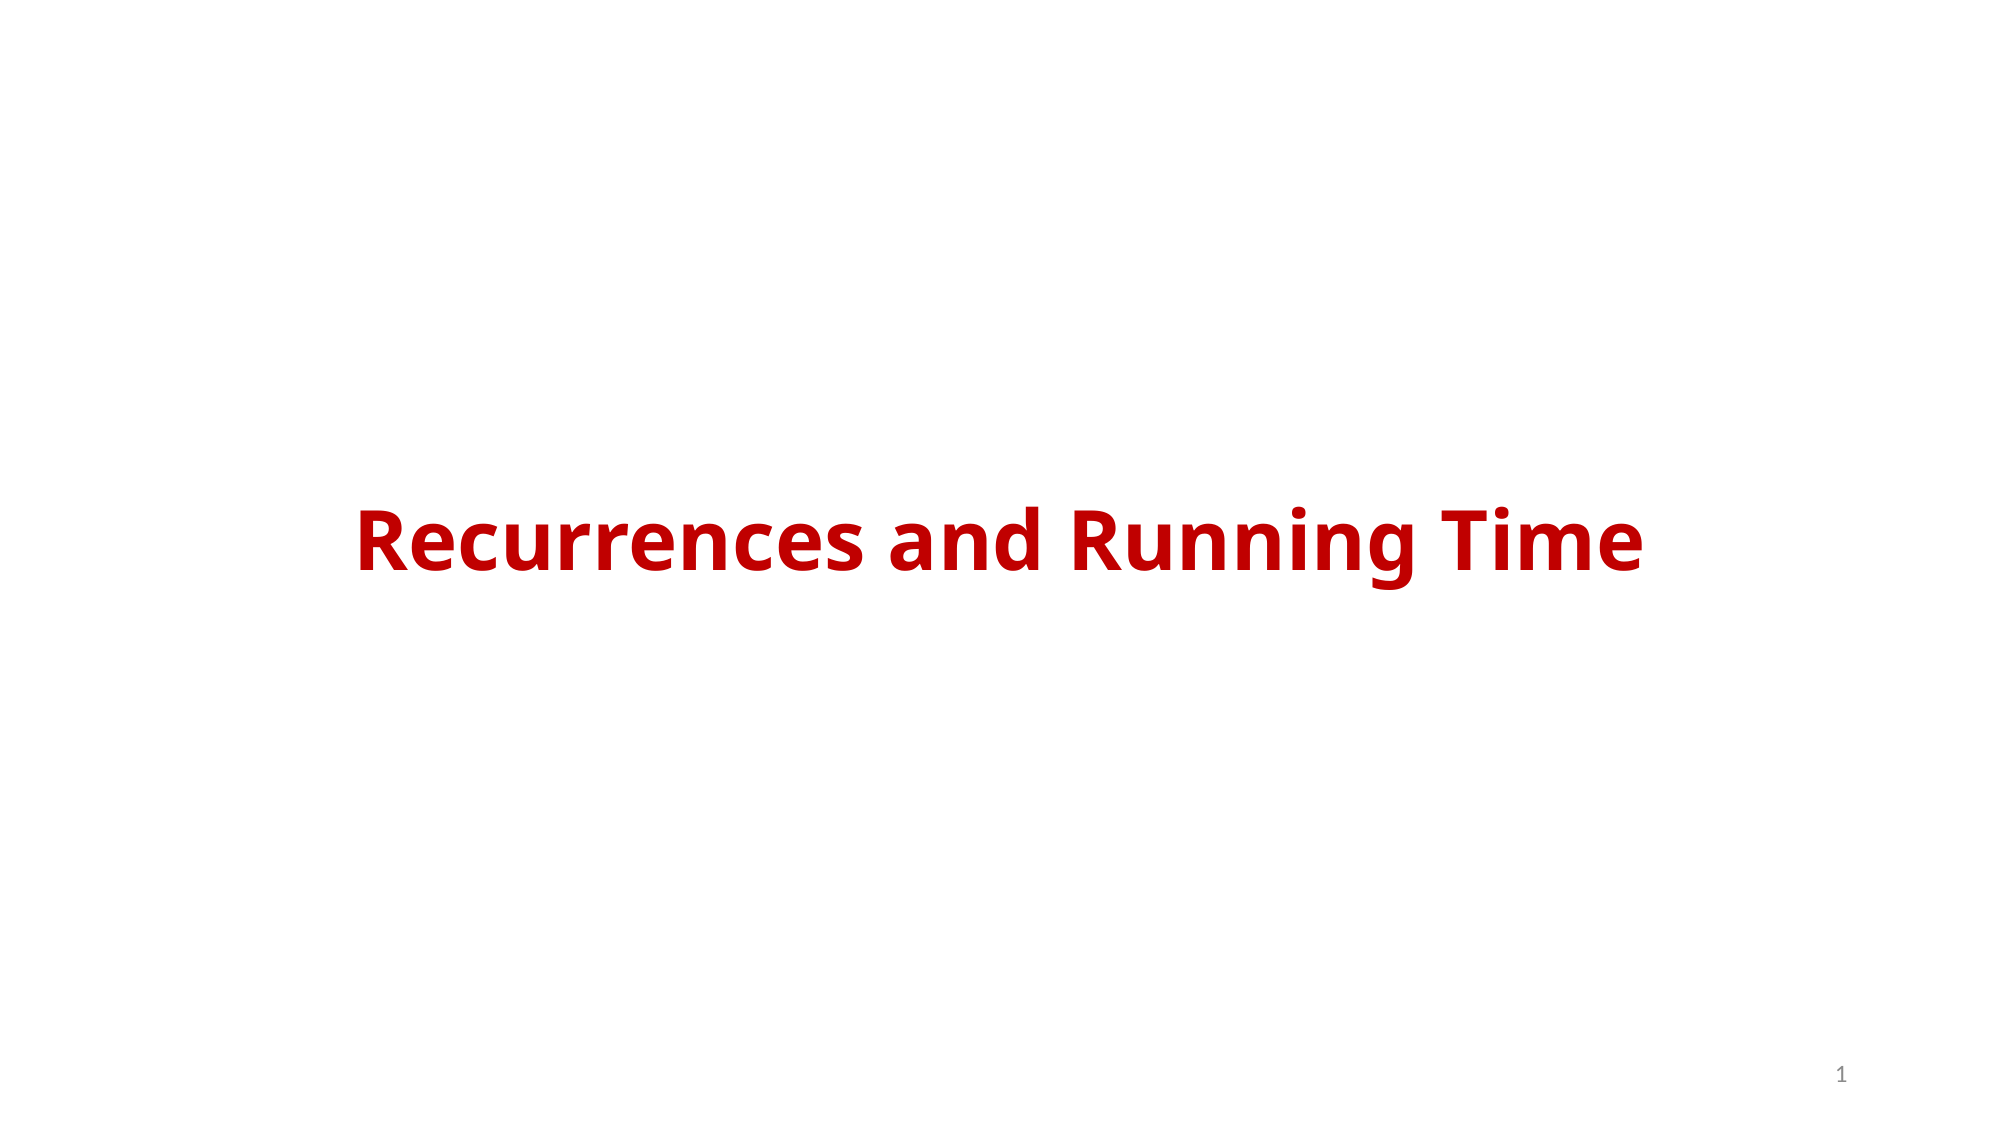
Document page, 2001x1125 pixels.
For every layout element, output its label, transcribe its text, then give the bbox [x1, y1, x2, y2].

slide_number 1 [1412, 1042, 1863, 1103]
title Recurrences and Running Time [133, 480, 1867, 596]
